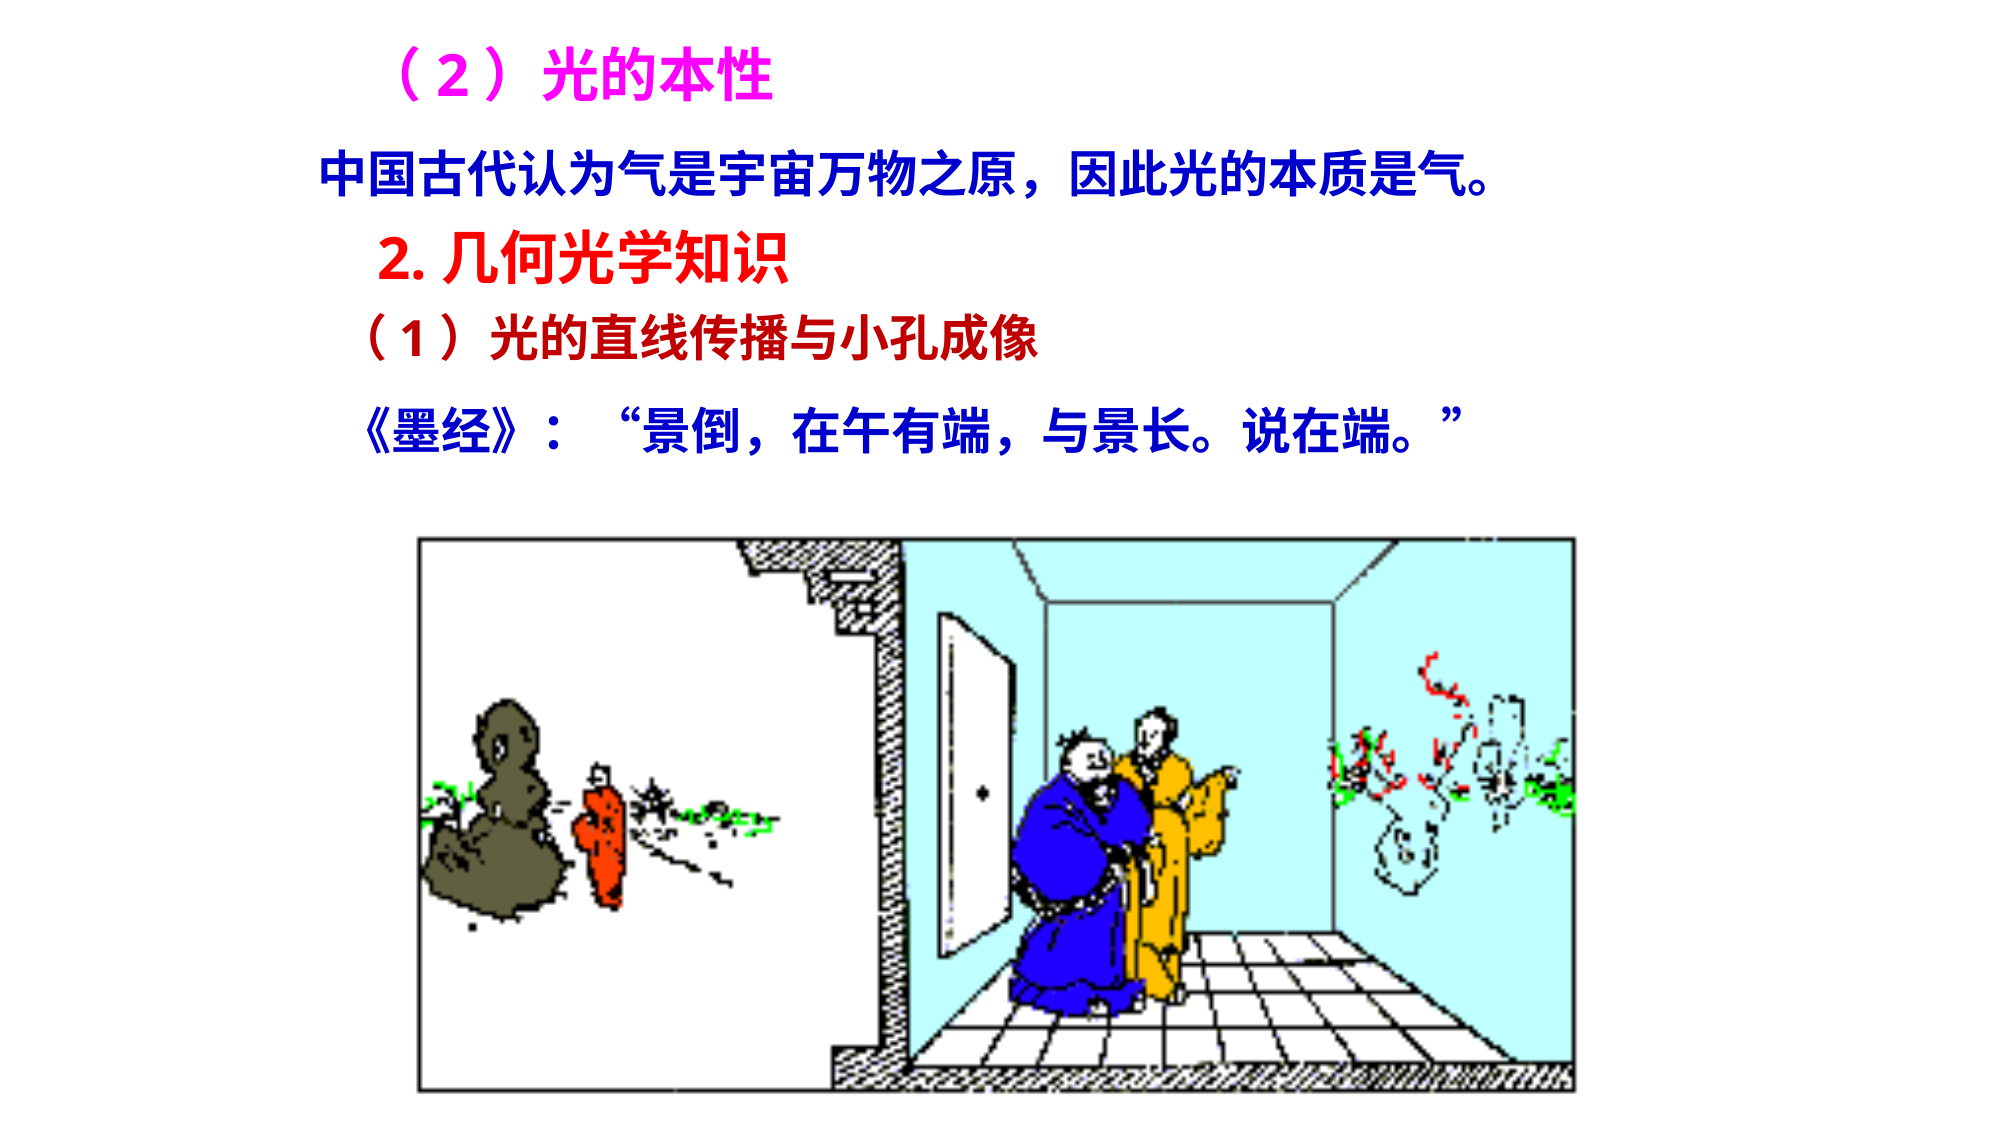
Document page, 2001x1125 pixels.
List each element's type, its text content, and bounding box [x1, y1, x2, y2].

text_box 中国古代认为气是宇宙万物之原，因此光的本质是气。 [303, 135, 1650, 211]
picture [411, 526, 1593, 1103]
text_box （2）光的本性 [349, 31, 790, 116]
text_box 2.几何光学知识 [363, 213, 806, 299]
text_box （1）光的直线传播与小孔成像 [322, 299, 1520, 374]
text_box 《墨经》：“景倒，在午有端，与景长。说在端。” [326, 392, 1674, 467]
